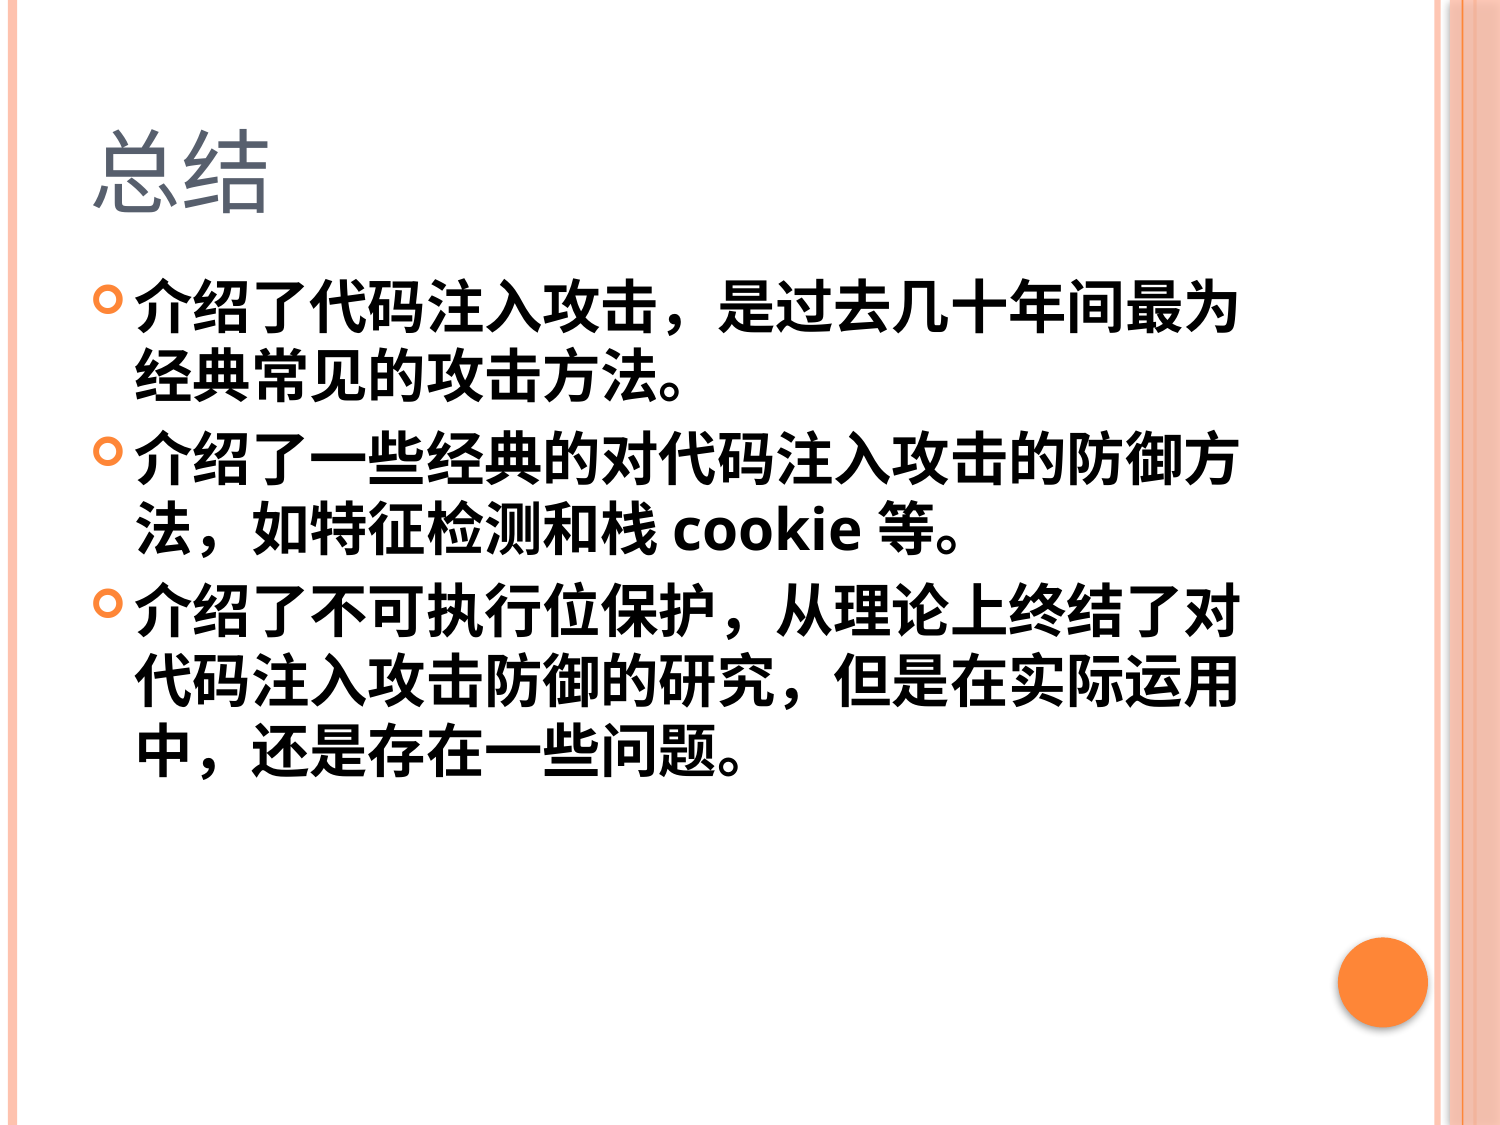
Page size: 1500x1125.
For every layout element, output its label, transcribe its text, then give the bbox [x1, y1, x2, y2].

list 介绍了代码注入攻击，是过去几十年间最为经典常见的攻击方法。 介绍了一些经典的对代码注入攻击的防御方法，如特征检测和栈cookie等。 介绍了不可执行位保护，从理论上终结了对代码注入攻击防御的研究，但是在实际运用中，还是存在一些问题。 [75, 262, 1300, 1067]
title 总结 [75, 45, 1300, 233]
